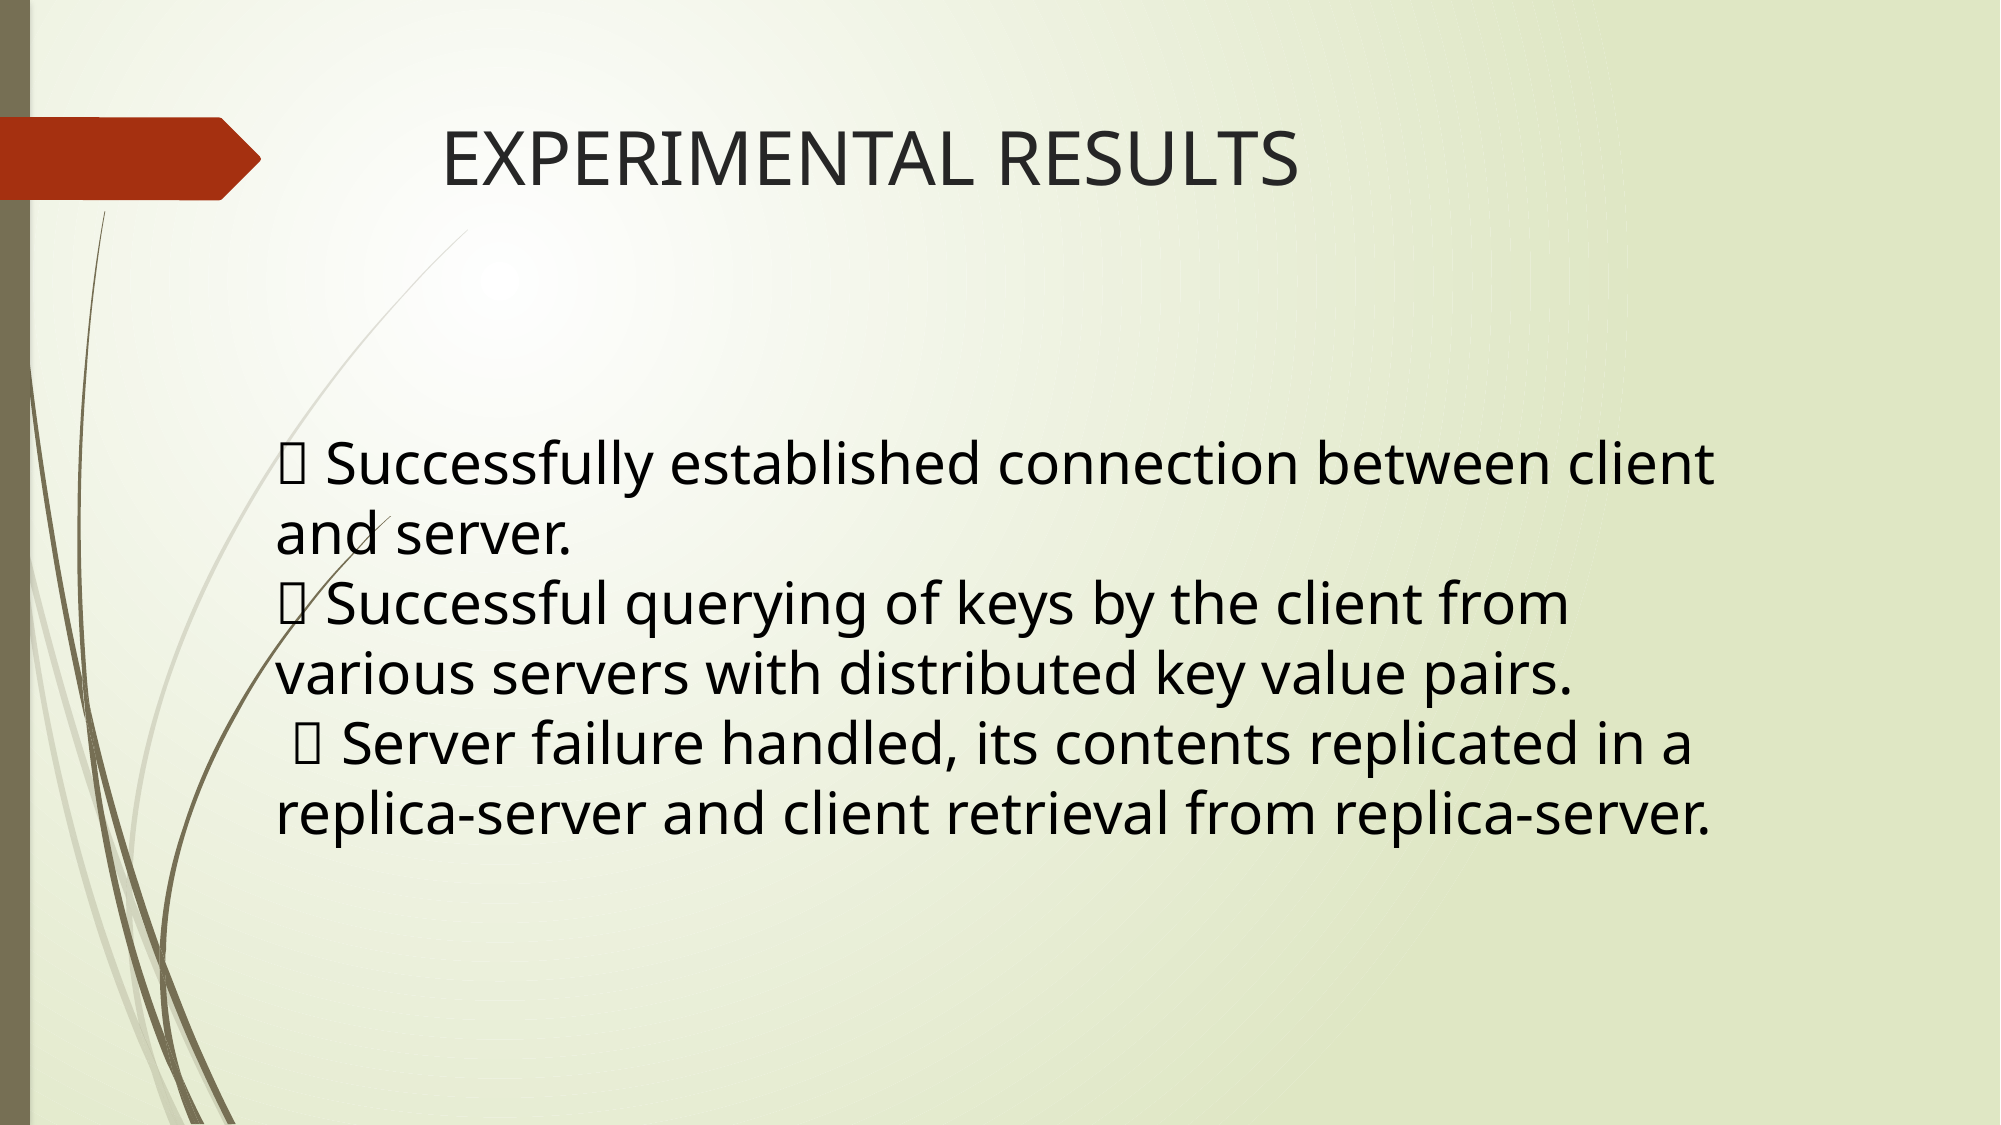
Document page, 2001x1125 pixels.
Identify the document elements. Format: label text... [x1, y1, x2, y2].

text_box  Successfully established connection between client and server.  Successful querying of keys by the client from various servers with distributed key value pairs.  Server failure handled, its contents replicated in a replica-server and client retrieval from replica-server. [260, 418, 1750, 854]
title EXPERIMENTAL RESULTS [425, 102, 1888, 313]
